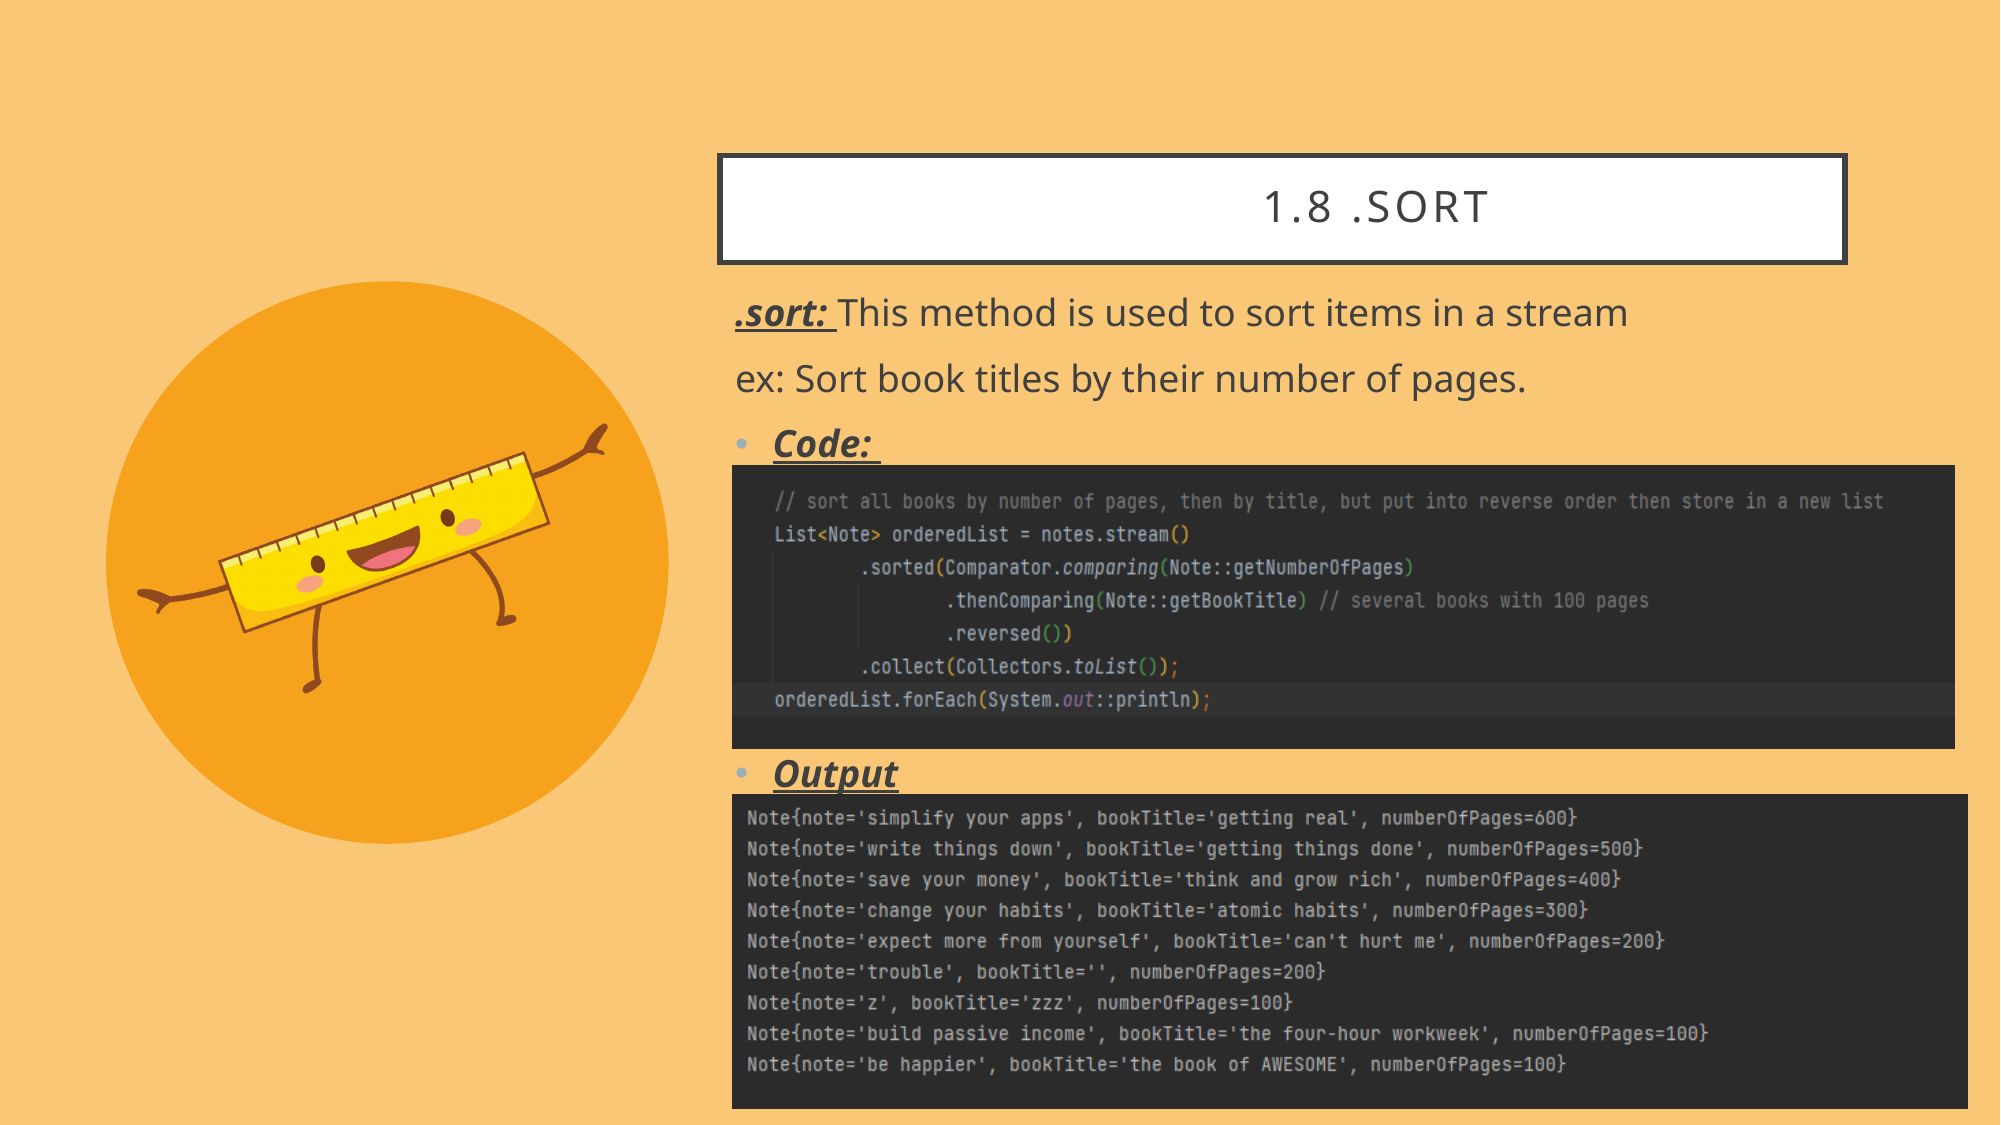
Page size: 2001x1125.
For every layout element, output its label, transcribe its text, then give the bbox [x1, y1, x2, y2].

title 1.8 .sort [717, 153, 1848, 265]
text_box [105, 280, 670, 845]
picture [136, 422, 658, 738]
picture [732, 794, 1968, 1109]
list .sort: This method is used to sort items in a stream ex: Sort book titles by their number of pages. Code: Output [720, 281, 1845, 1020]
picture [732, 465, 1955, 749]
